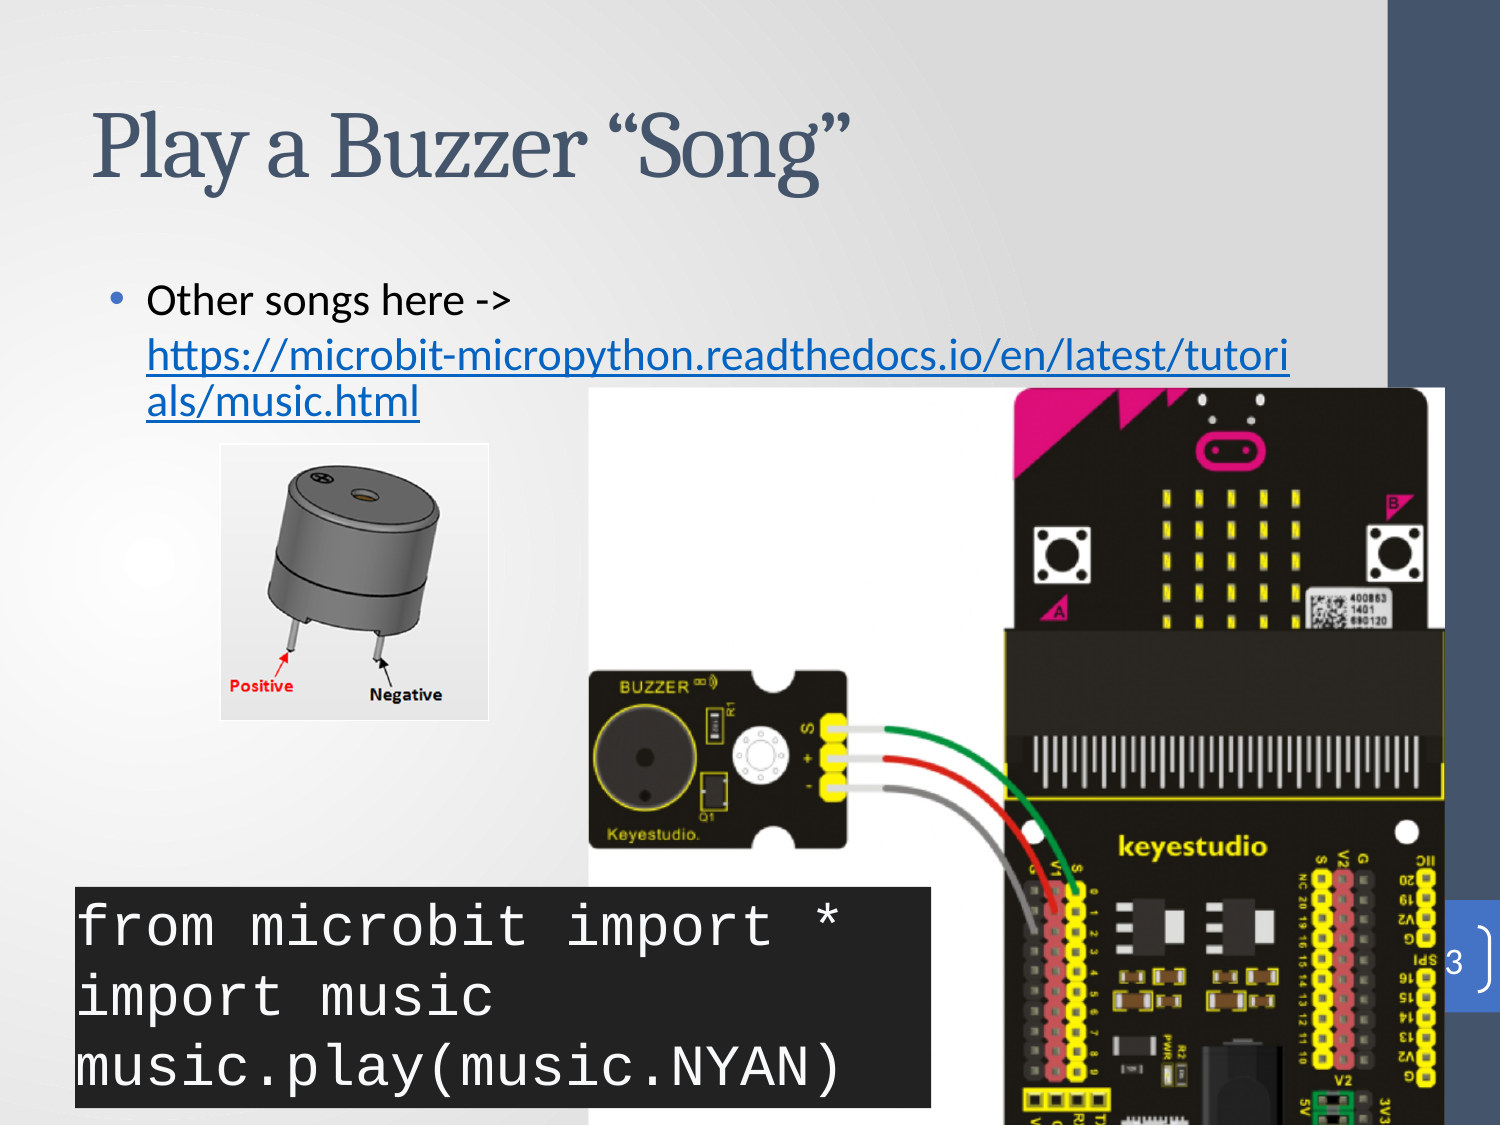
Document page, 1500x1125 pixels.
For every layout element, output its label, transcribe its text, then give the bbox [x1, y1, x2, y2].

text_box from microbit import * import music music.play(music.NYAN) [75, 886, 622, 1109]
picture [219, 442, 490, 721]
title Play a Buzzer “Song” [75, 45, 1325, 233]
slide_number 53 [1445, 925, 1492, 994]
list Other songs here -> https://microbit-micropython.readthedocs.io/en/latest/tutorials/music.html [75, 262, 1325, 886]
picture [589, 349, 1445, 1125]
